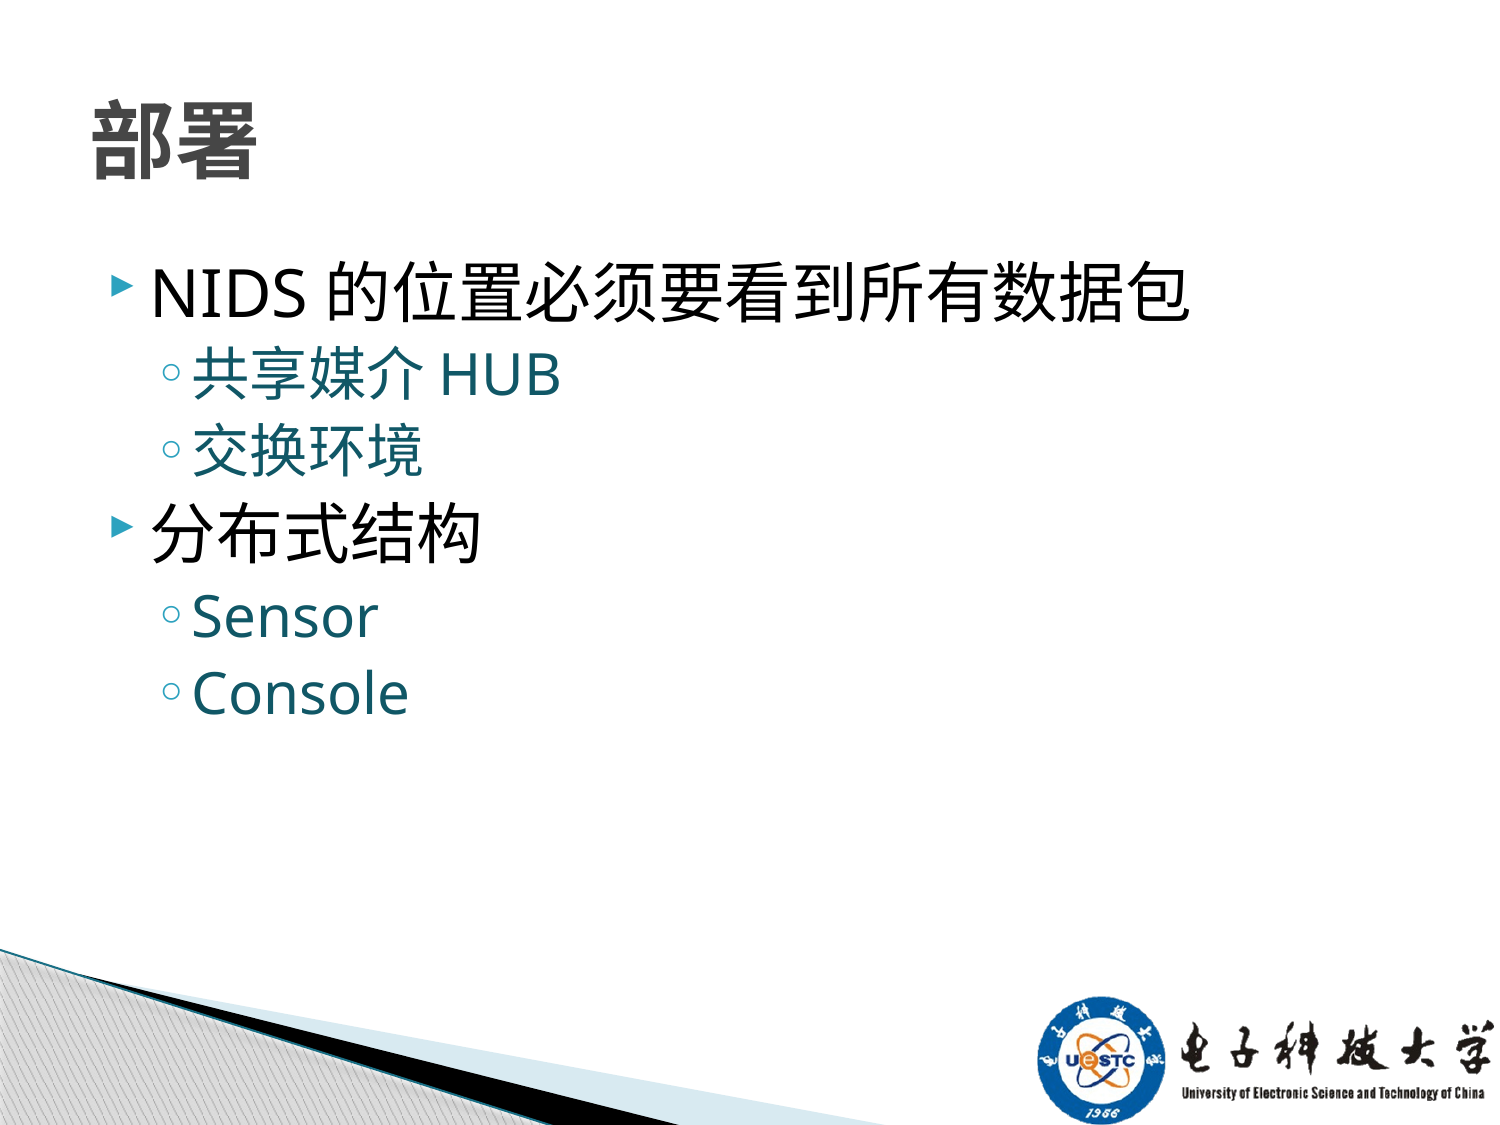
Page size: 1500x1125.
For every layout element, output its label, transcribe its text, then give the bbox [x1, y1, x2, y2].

slide_number [701, 1051, 786, 1125]
picture [1037, 995, 1495, 1125]
list NIDS的位置必须要看到所有数据包 共享媒介HUB 交换环境 分布式结构 Sensor Console [75, 243, 1425, 986]
title 部署 [75, 45, 1425, 233]
